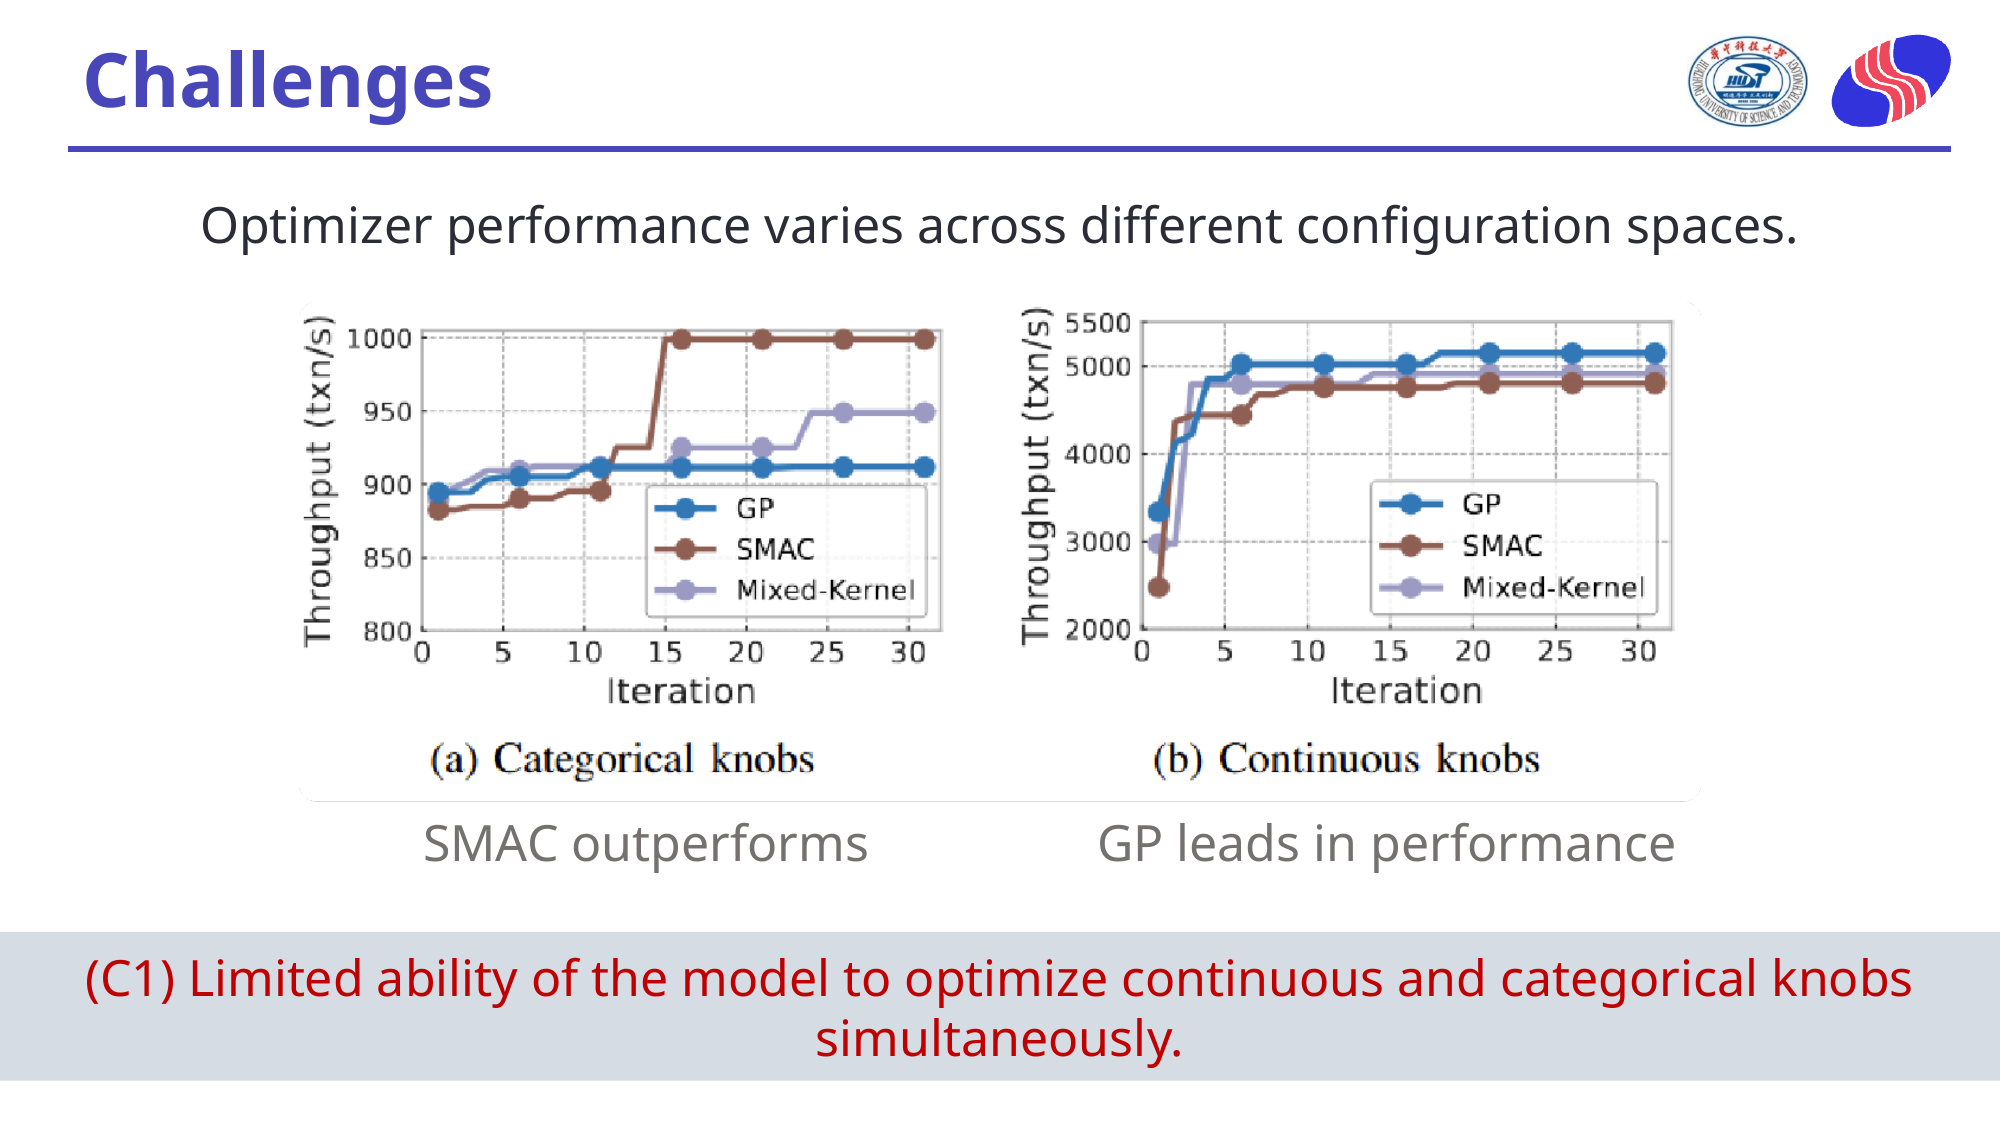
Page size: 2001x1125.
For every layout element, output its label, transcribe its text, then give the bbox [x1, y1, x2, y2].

text_box Challenges [68, 35, 1184, 132]
text_box SMAC outperforms [408, 804, 885, 879]
picture [298, 301, 1702, 803]
text_box (C1) Limited ability of the model to optimize continuous and categorical knobs simultaneously. [0, 931, 2000, 1082]
picture [1687, 35, 1808, 127]
text_box GP leads in performance [1082, 804, 1692, 879]
text_box Optimizer performance varies across different configuration spaces. [185, 186, 1815, 262]
